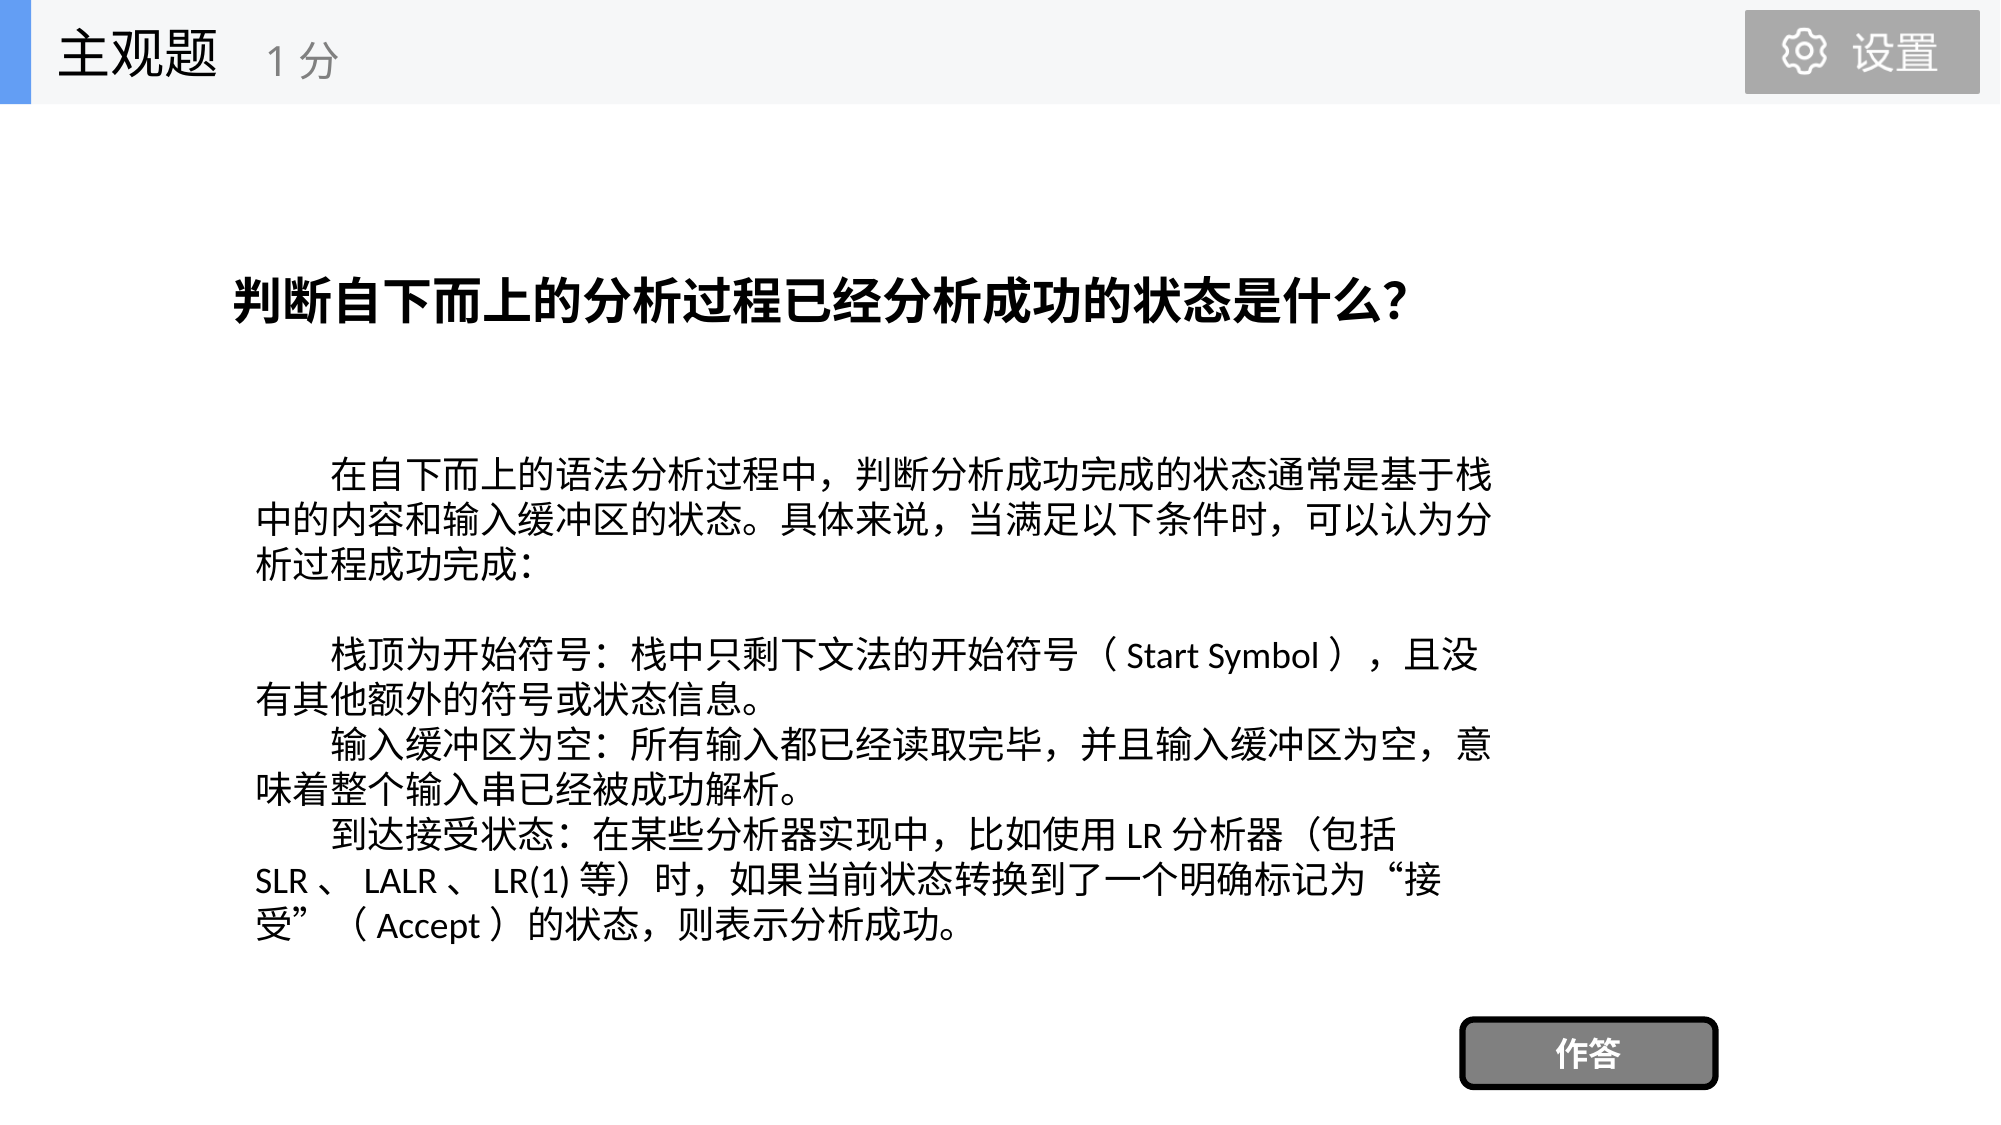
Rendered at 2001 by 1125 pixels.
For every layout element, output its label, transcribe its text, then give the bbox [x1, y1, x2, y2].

text_box 在自下而上的语法分析过程中，判断分析成功完成的状态通常是基于栈中的内容和输入缓冲区的状态。具体来说，当满足以下条件时，可以认为分析过程成功完成： 栈顶为开始符号：栈中只剩下文法的开始符号（Start Symbol），且没有其他额外的符号或状态信息。 输入缓冲区为空：所有输入都已经读取完毕，并且输入缓冲区为空，意味着整个输入串已经被成功解析。 到达接受状态：在某些分析器实现中，比如使用LR分析器（包括SLR、LALR、LR(1)等）时，如果当前状态转换到了一个明确标记为“接受”（Accept）的状态，则表示分析成功。 [240, 443, 1519, 953]
picture [1745, 9, 1980, 95]
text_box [0, 0, 2000, 105]
text_box 判断自下而上的分析过程已经分析成功的状态是什么？ [218, 123, 1819, 475]
text_box 作答 [1462, 1019, 1716, 1088]
